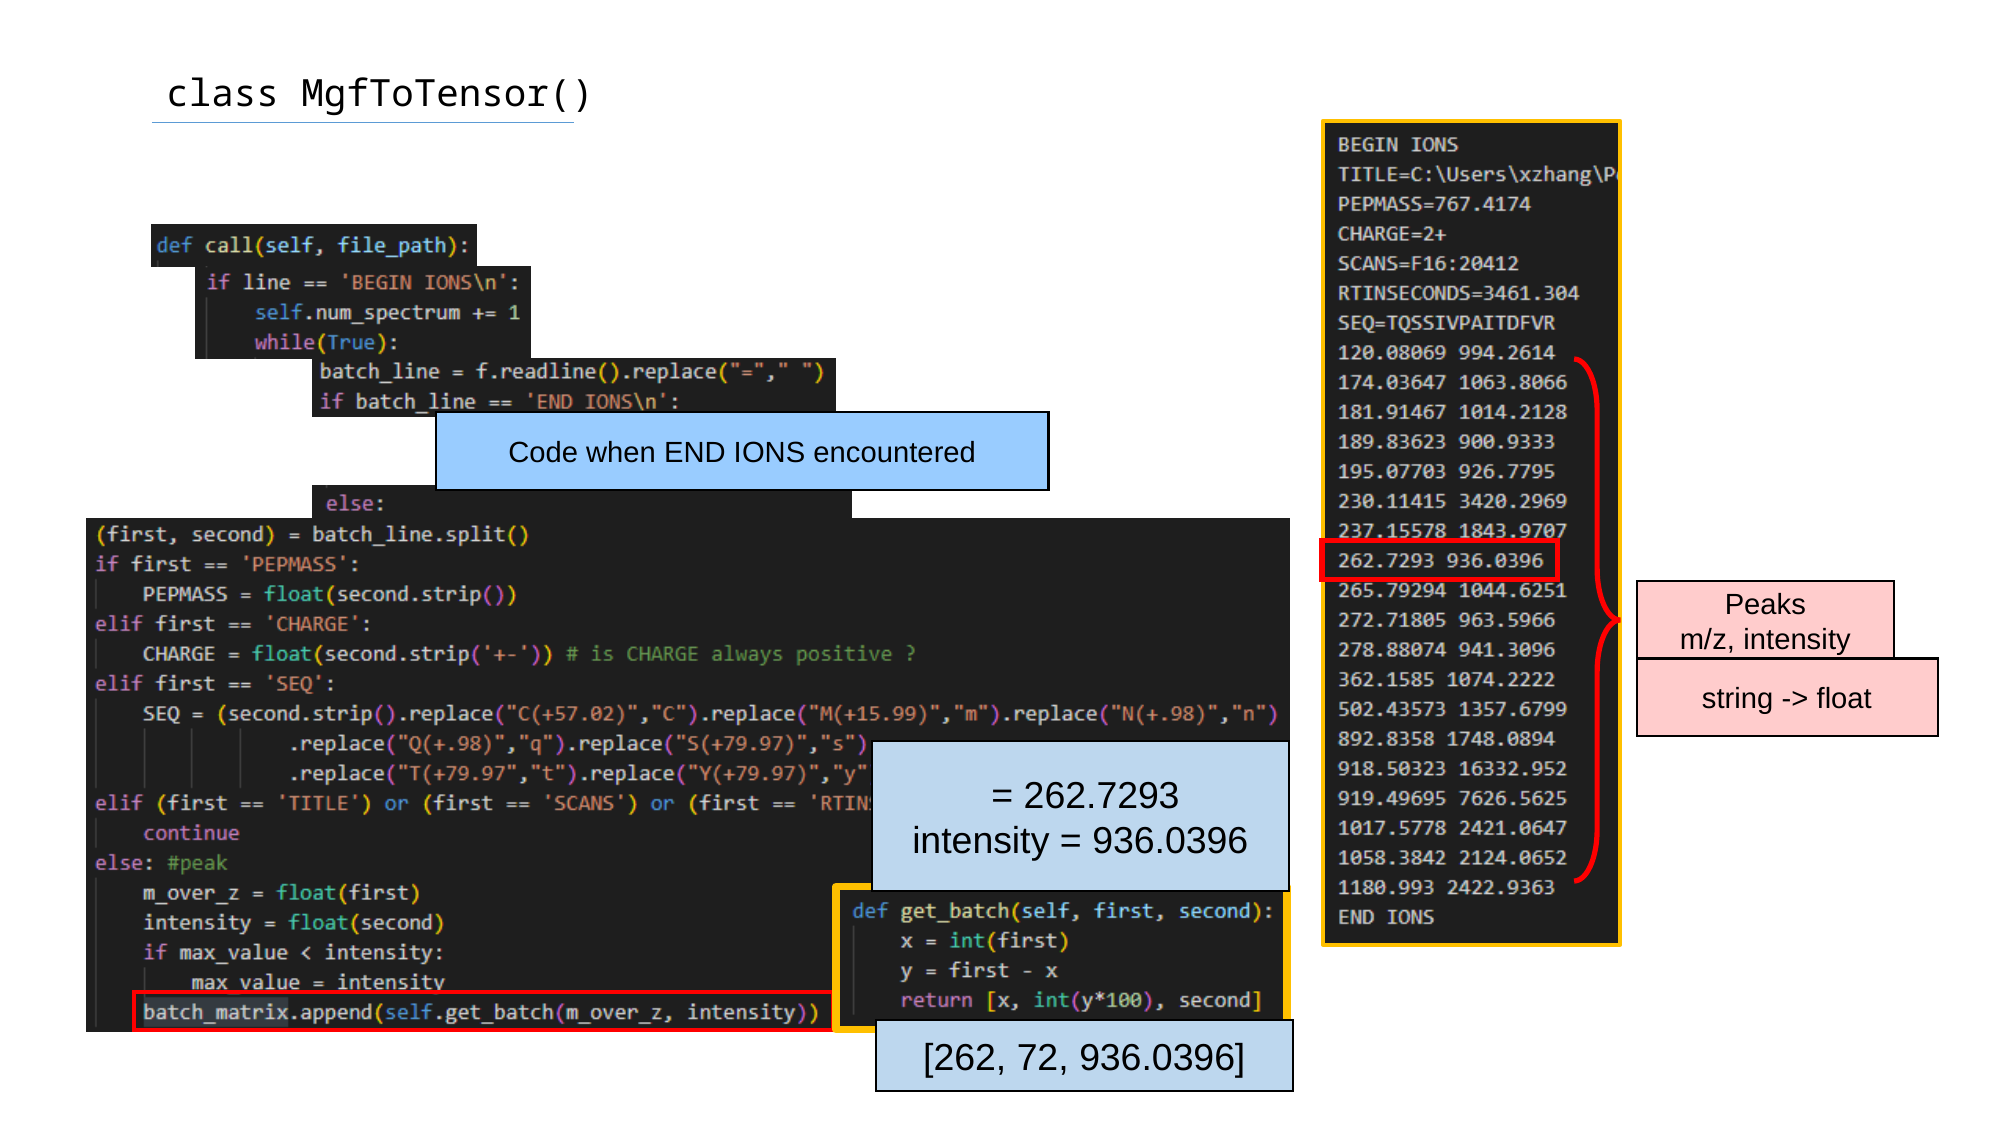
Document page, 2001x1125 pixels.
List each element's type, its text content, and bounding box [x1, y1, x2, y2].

text_box class MgfToTensor() [151, 61, 1006, 122]
text_box string -> float [1636, 657, 1939, 737]
text_box Code when END IONS encountered [435, 411, 1050, 491]
picture [86, 485, 1290, 1032]
text_box [262, 72, 936.0396] [875, 1019, 1294, 1092]
picture [151, 224, 836, 417]
picture [1324, 122, 1619, 943]
text_box Peaks m/z, intensity [1636, 580, 1895, 659]
